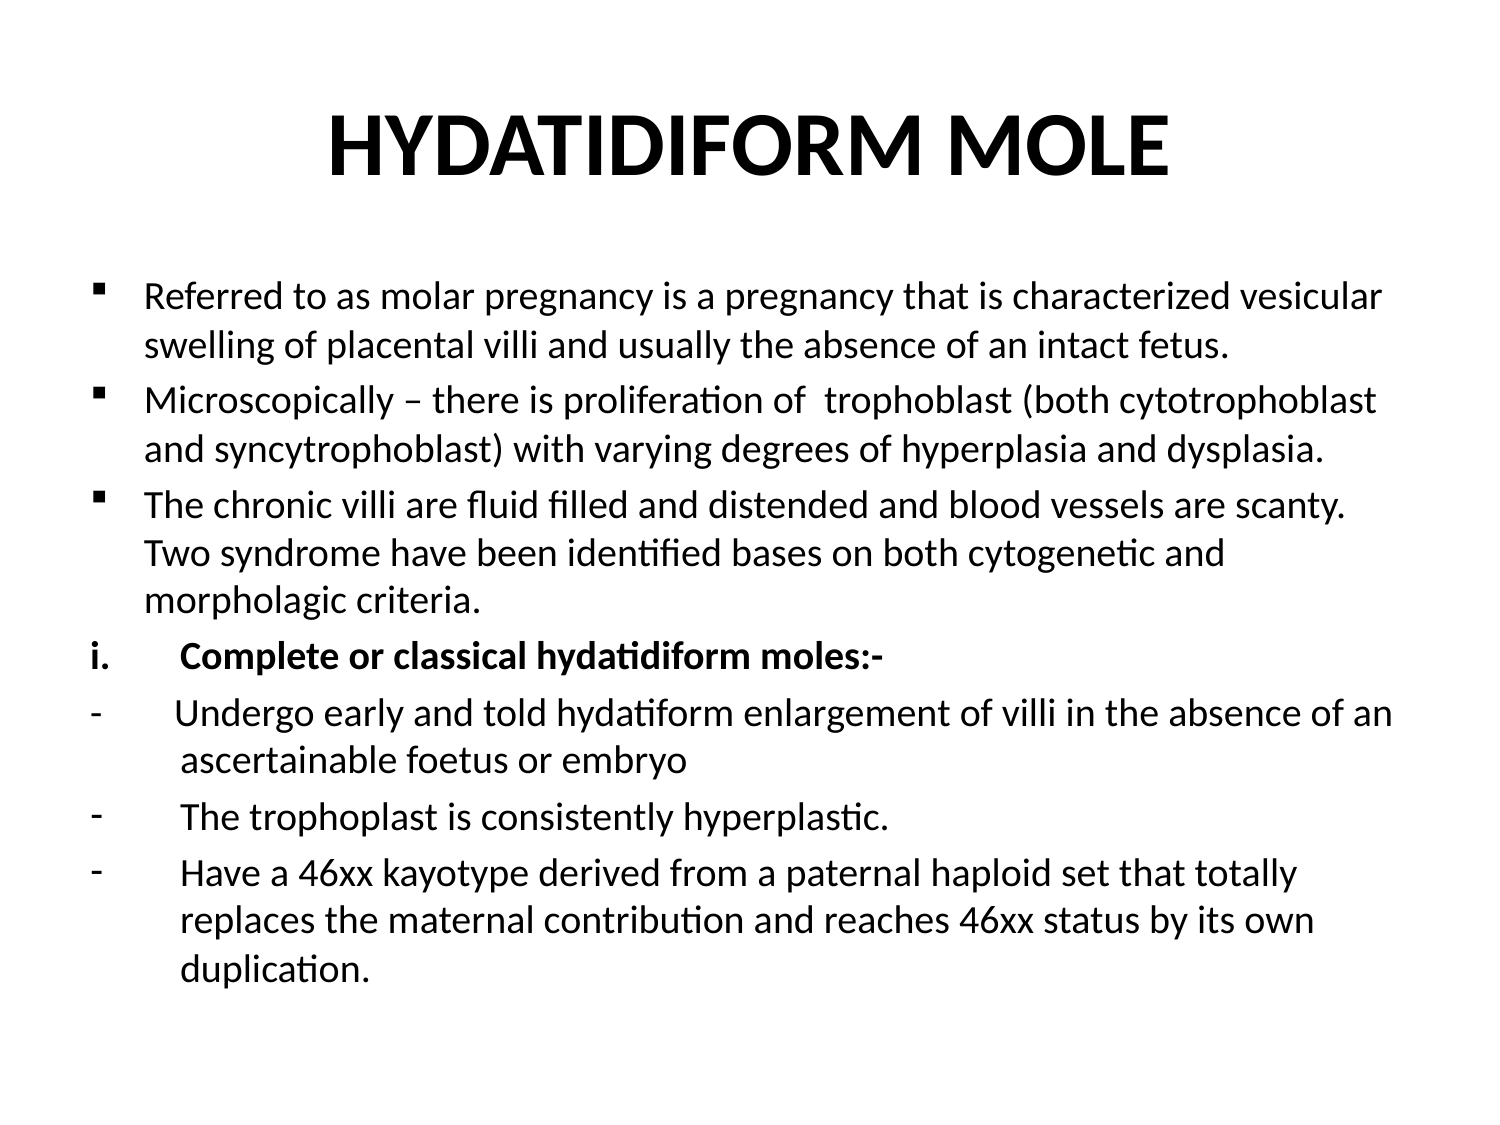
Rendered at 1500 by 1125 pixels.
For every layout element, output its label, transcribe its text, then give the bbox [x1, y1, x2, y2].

list Referred to as molar pregnancy is a pregnancy that is characterized vesicular swelling of placental villi and usually the absence of an intact fetus. Microscopically – there is proliferation of trophoblast (both cytotrophoblast and syncytrophoblast) with varying degrees of hyperplasia and dysplasia. The chronic villi are fluid filled and distended and blood vessels are scanty. Two syndrome have been identified bases on both cytogenetic and morpholagic criteria. Complete or classical hydatidiform moles:- - Undergo early and told hydatiform enlargement of villi in the absence of an ascertainable foetus or embryo The trophoplast is consistently hyperplastic. Have a 46xx kayotype derived from a paternal haploid set that totally replaces the maternal contribution and reaches 46xx status by its own duplication. [75, 262, 1425, 1005]
title HYDATIDIFORM MOLE [75, 45, 1425, 233]
